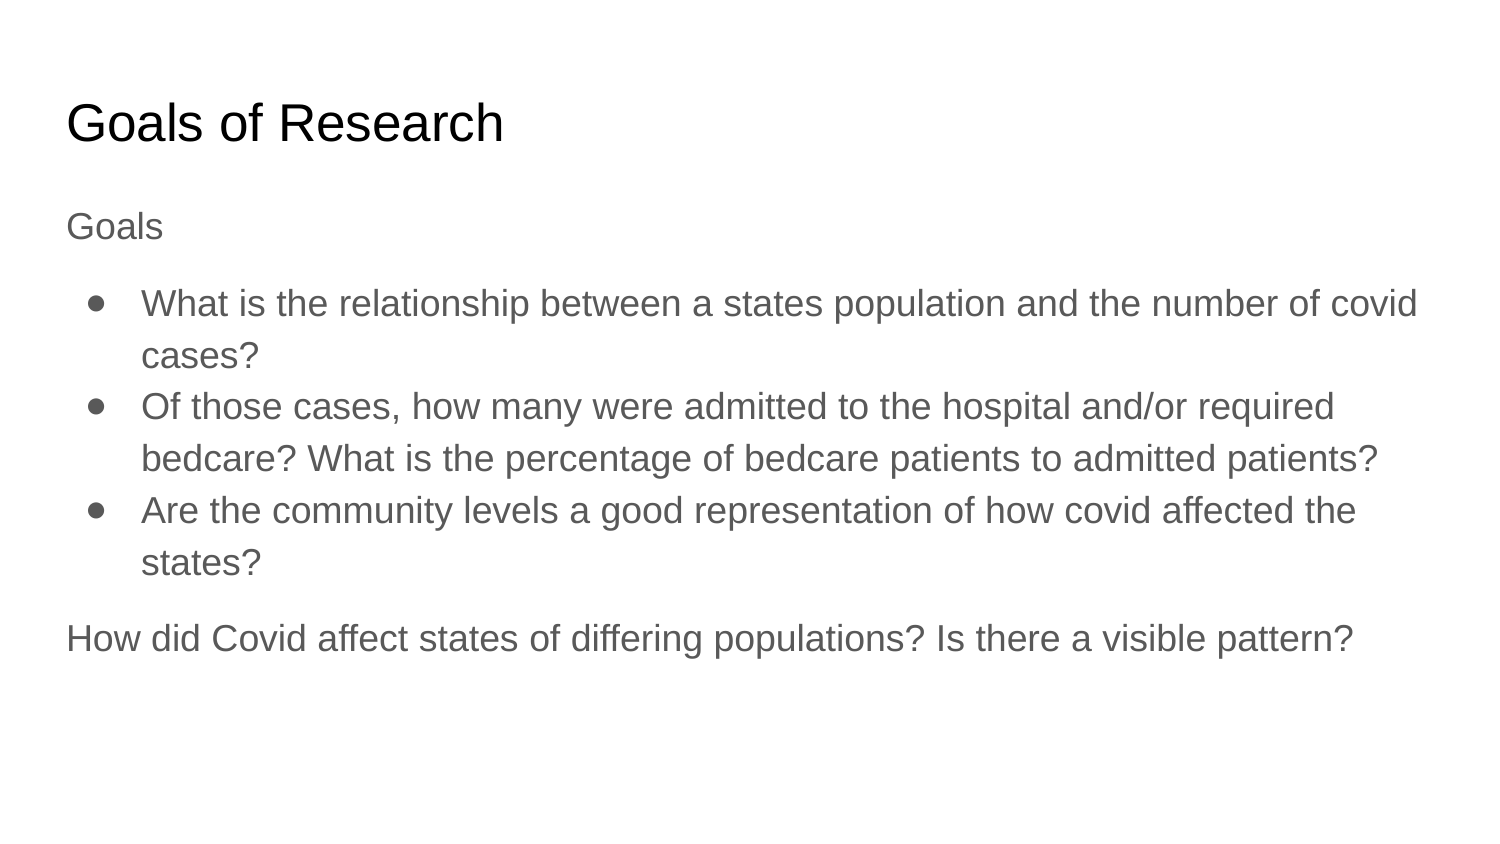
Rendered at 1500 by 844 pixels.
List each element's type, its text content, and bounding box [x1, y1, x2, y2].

title Goals of Research [51, 72, 1449, 167]
list Goals What is the relationship between a states population and the number of covid cases? Of those cases, how many were admitted to the hospital and/or required bedcare? What is the percentage of bedcare patients to admitted patients? Are the community levels a good representation of how covid affected the states? How did Covid affect states of differing populations? Is there a visible pattern? [51, 180, 1449, 714]
